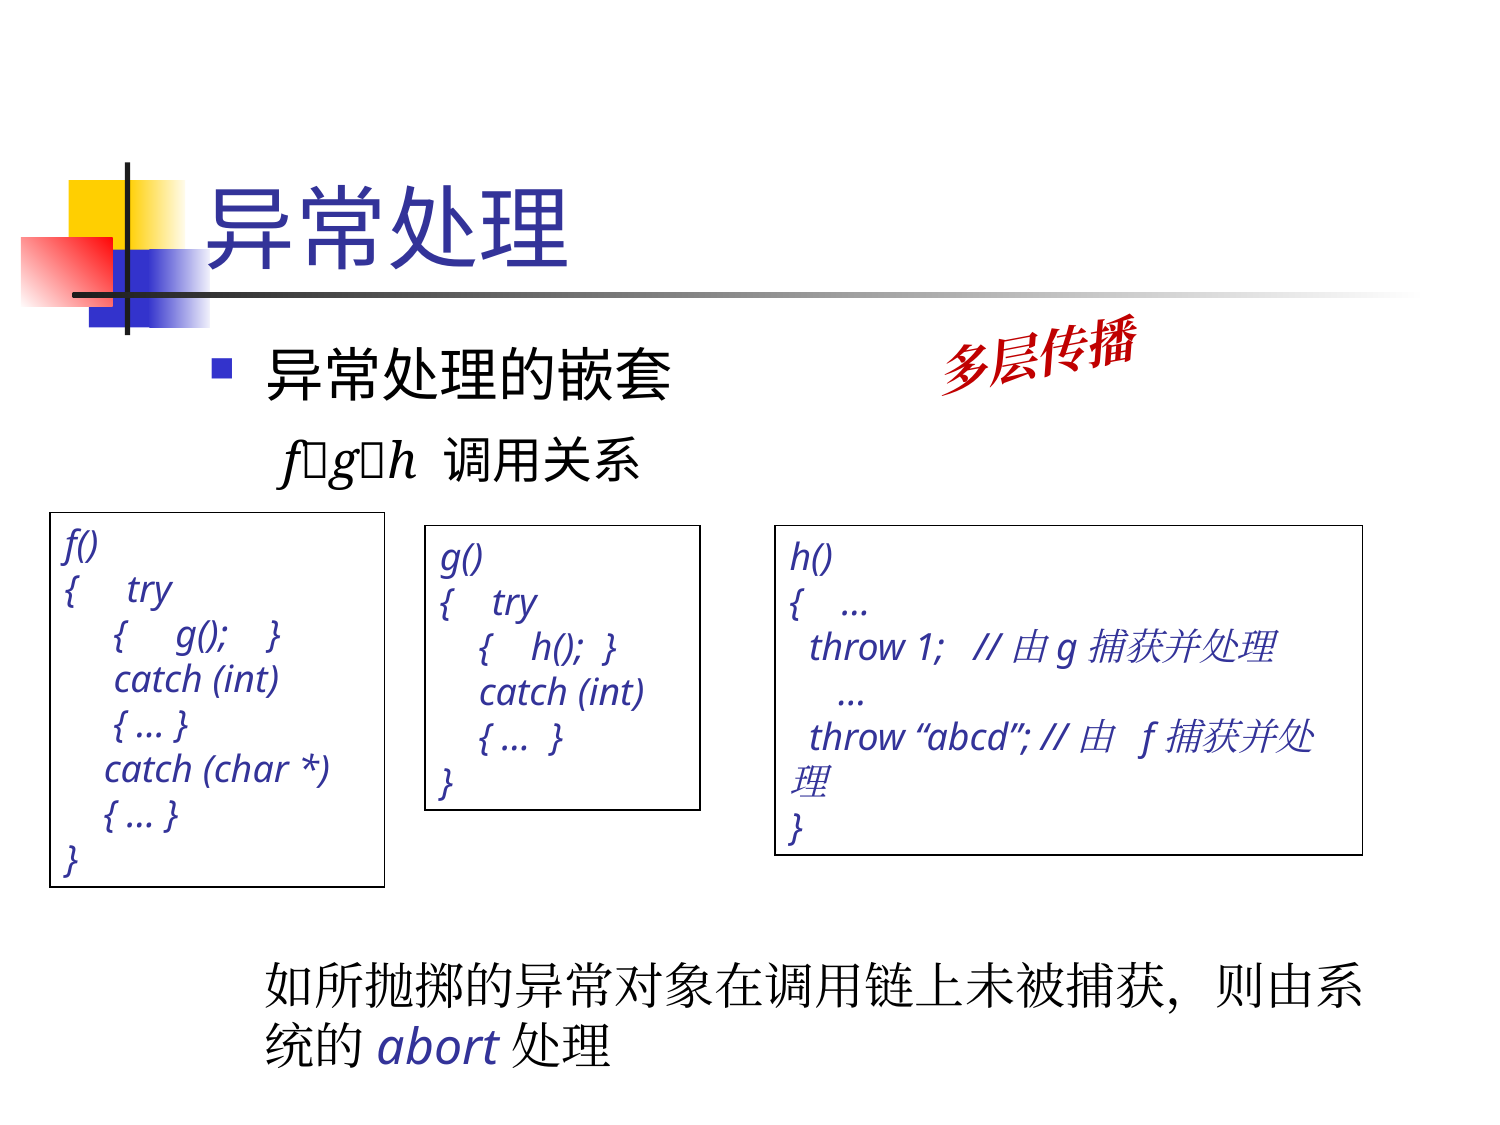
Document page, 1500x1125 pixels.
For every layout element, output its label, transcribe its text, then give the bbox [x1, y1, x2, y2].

text_box 多层传播 [916, 302, 1156, 414]
text_box f() { try { g(); } catch (int) { … } catch (char *) { … } } [49, 512, 385, 888]
text_box 如所抛掷的异常对象在调用链上未被捕获，则由系统的abort处理 [249, 947, 1413, 1083]
list 异常处理的嵌套 fgh 调用关系 [193, 331, 1469, 1006]
text_box h() { … throw 1; //由g捕获并处理 … throw “abcd”; //由 f捕获并处理 } [774, 525, 1363, 856]
title 异常处理 [188, 101, 1468, 289]
text_box g() { try { h(); } catch (int) { … } } [425, 525, 700, 811]
